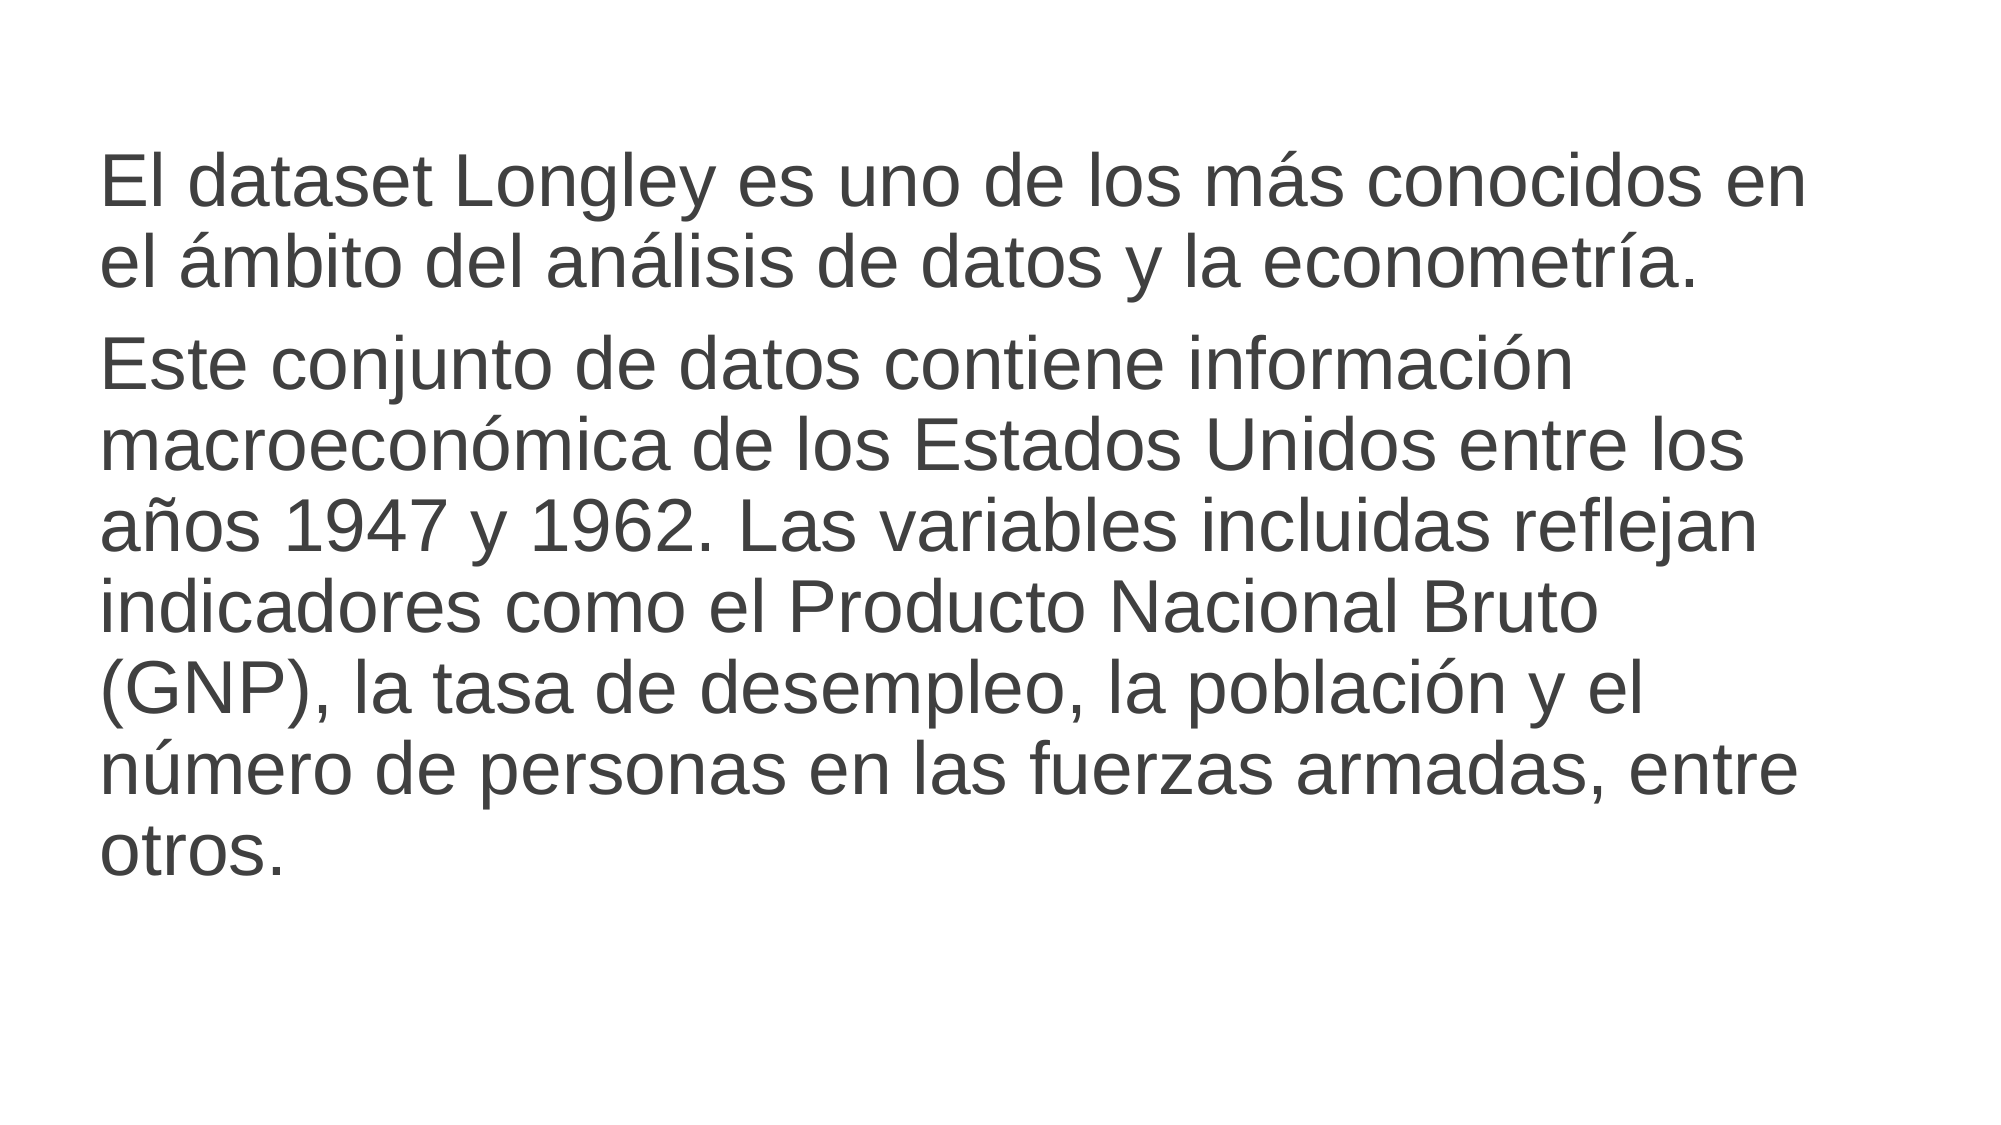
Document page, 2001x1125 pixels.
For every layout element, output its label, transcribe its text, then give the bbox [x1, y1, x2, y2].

list El dataset Longley es uno de los más conocidos en el ámbito del análisis de datos y la econometría. Este conjunto de datos contiene información macroeconómica de los Estados Unidos entre los años 1947 y 1962. Las variables incluidas reflejan indicadores como el Producto Nacional Bruto (GNP), la tasa de desempleo, la población y el número de personas en las fuerzas armadas, entre otros. [84, 134, 1856, 952]
